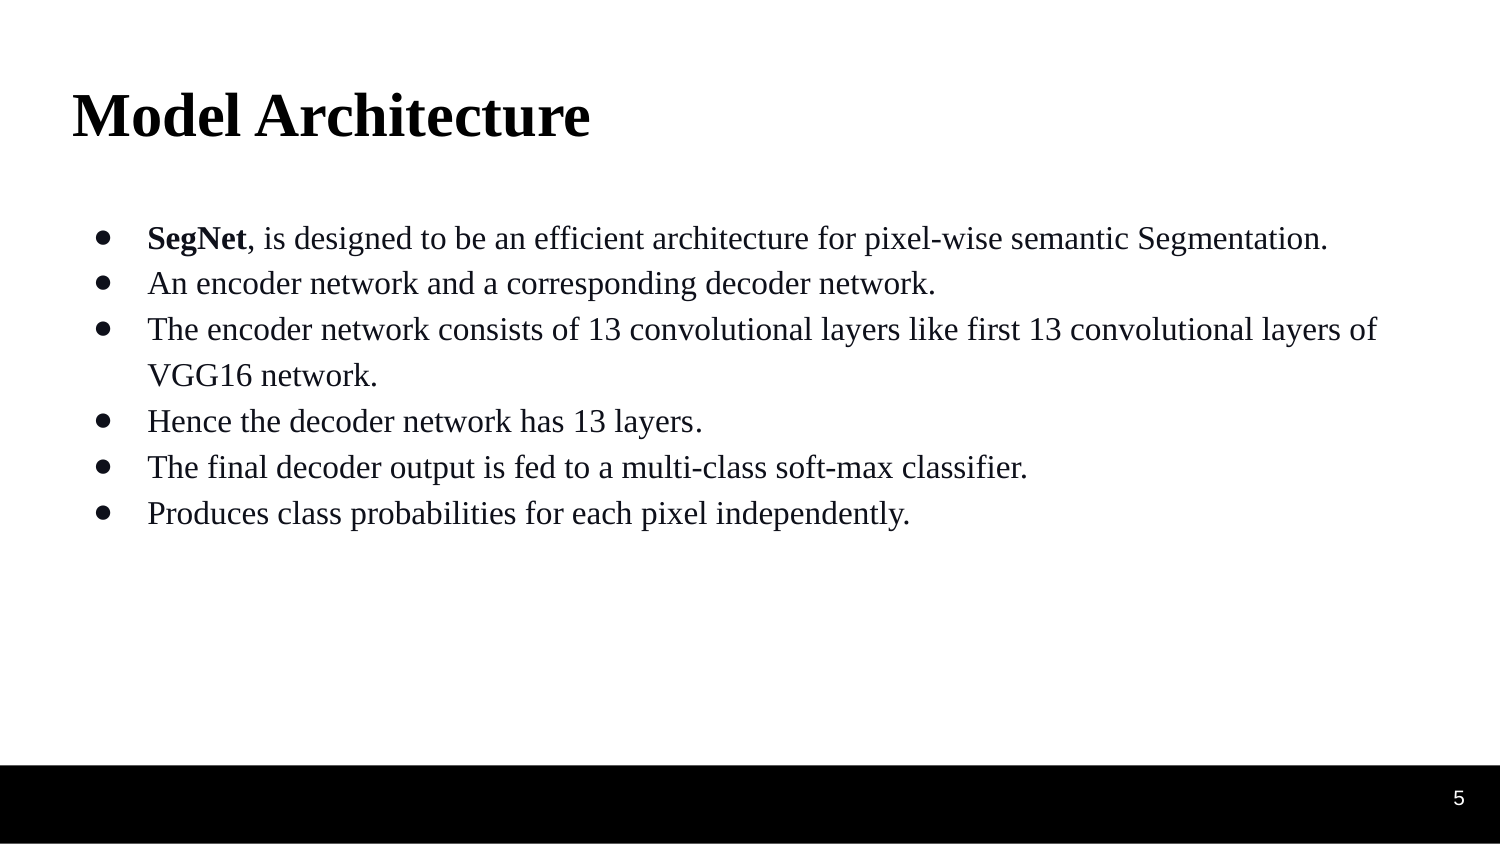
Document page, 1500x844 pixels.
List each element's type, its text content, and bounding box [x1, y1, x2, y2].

title Model Architecture [57, 54, 1273, 109]
slide_number 5 [1389, 764, 1480, 830]
list SegNet, is designed to be an efficient architecture for pixel-wise semantic Segmentation. An encoder network and a corresponding decoder network. The encoder network consists of 13 convolutional layers like first 13 convolutional layers of VGG16 network. Hence the decoder network has 13 layers. The final decoder output is fed to a multi-class soft-max classifier. Produces class probabilities for each pixel independently. [57, 109, 1438, 664]
